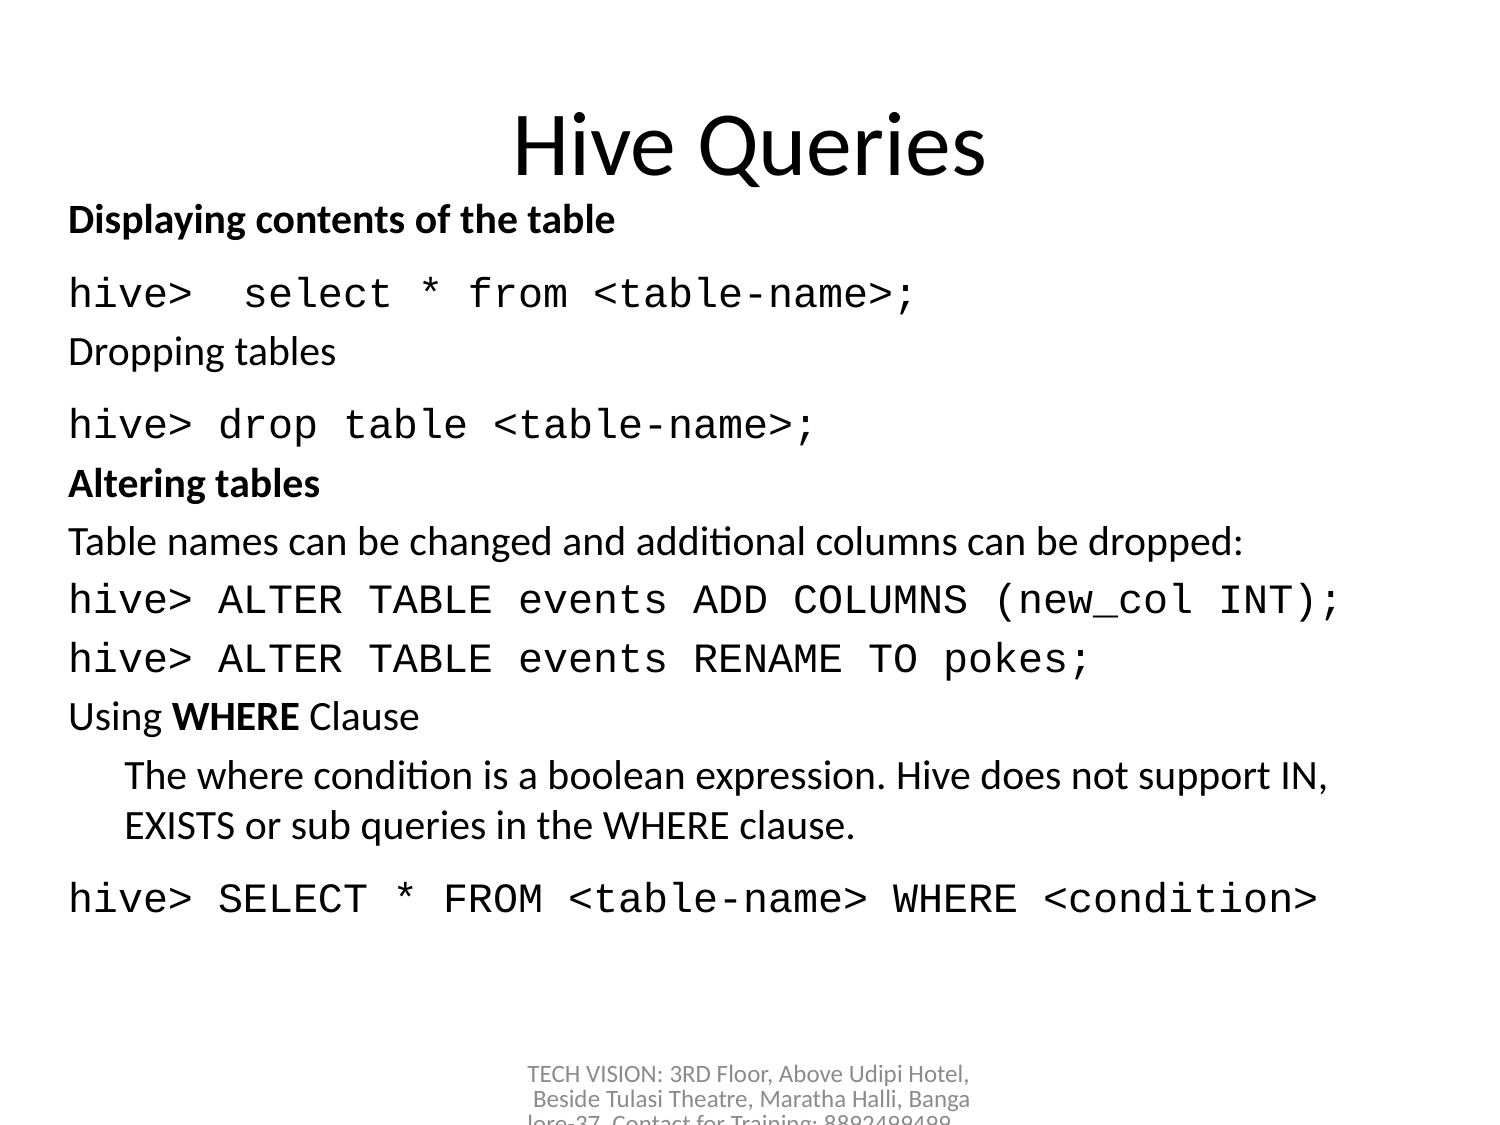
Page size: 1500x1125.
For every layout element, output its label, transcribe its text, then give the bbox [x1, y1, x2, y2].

title Hive Queries [75, 45, 1425, 184]
footer TECH VISION: 3RD Floor, Above Udipi Hotel, Beside Tulasi Theatre, Maratha Halli, Bangalore-37, Contact for Training: 8892499499, 8867662564 [512, 1042, 988, 1103]
list Displaying contents of the table hive> select * from <table-name>; Dropping tables hive> drop table <table-name>; Altering tables Table names can be changed and additional columns can be dropped: hive> ALTER TABLE events ADD COLUMNS (new_col INT); hive> ALTER TABLE events RENAME TO pokes; Using WHERE Clause The where condition is a boolean expression. Hive does not support IN, EXISTS or sub queries in the WHERE clause. hive> SELECT * FROM <table-name> WHERE <condition> [53, 184, 1438, 1046]
